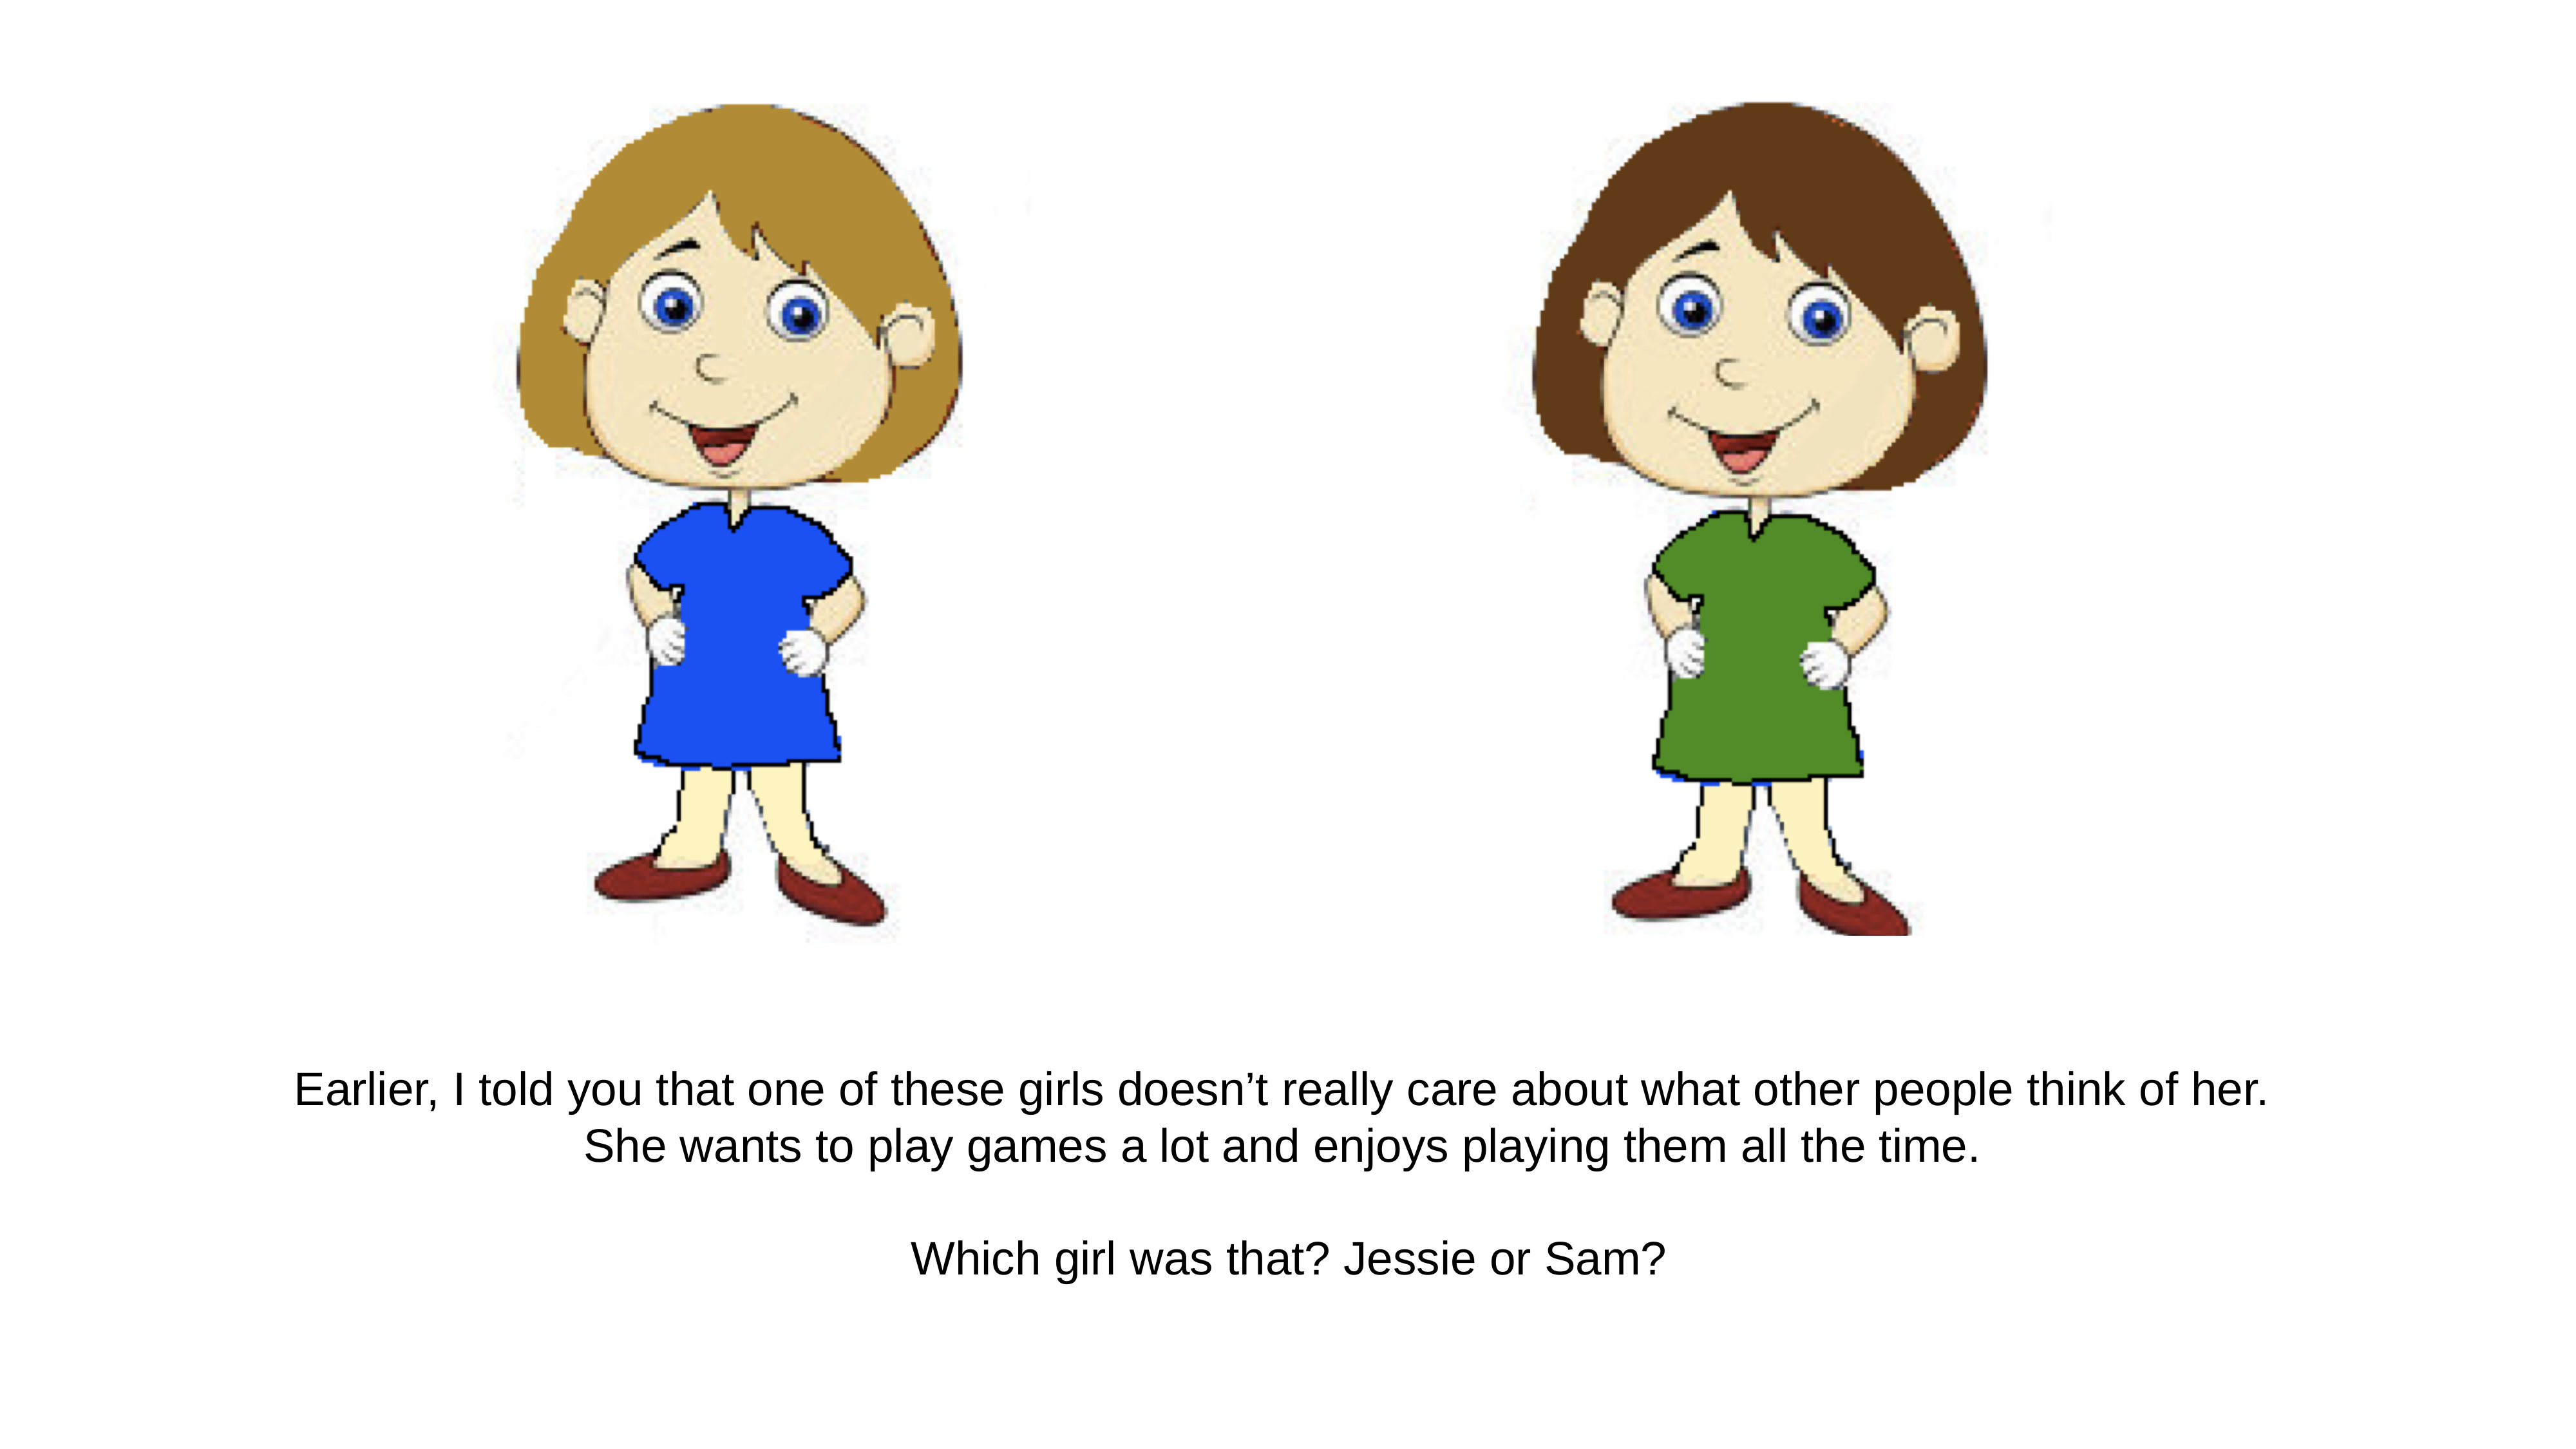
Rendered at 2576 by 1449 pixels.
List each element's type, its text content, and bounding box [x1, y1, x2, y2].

picture [408, 57, 1099, 943]
picture [1395, 90, 2136, 936]
text_box Earlier, I told you that one of these girls doesn’t really care about what other people think of her. She wants to play games a lot and enjoys playing them all the time. Which girl was that? Jessie or Sam? [289, 1053, 2290, 1290]
